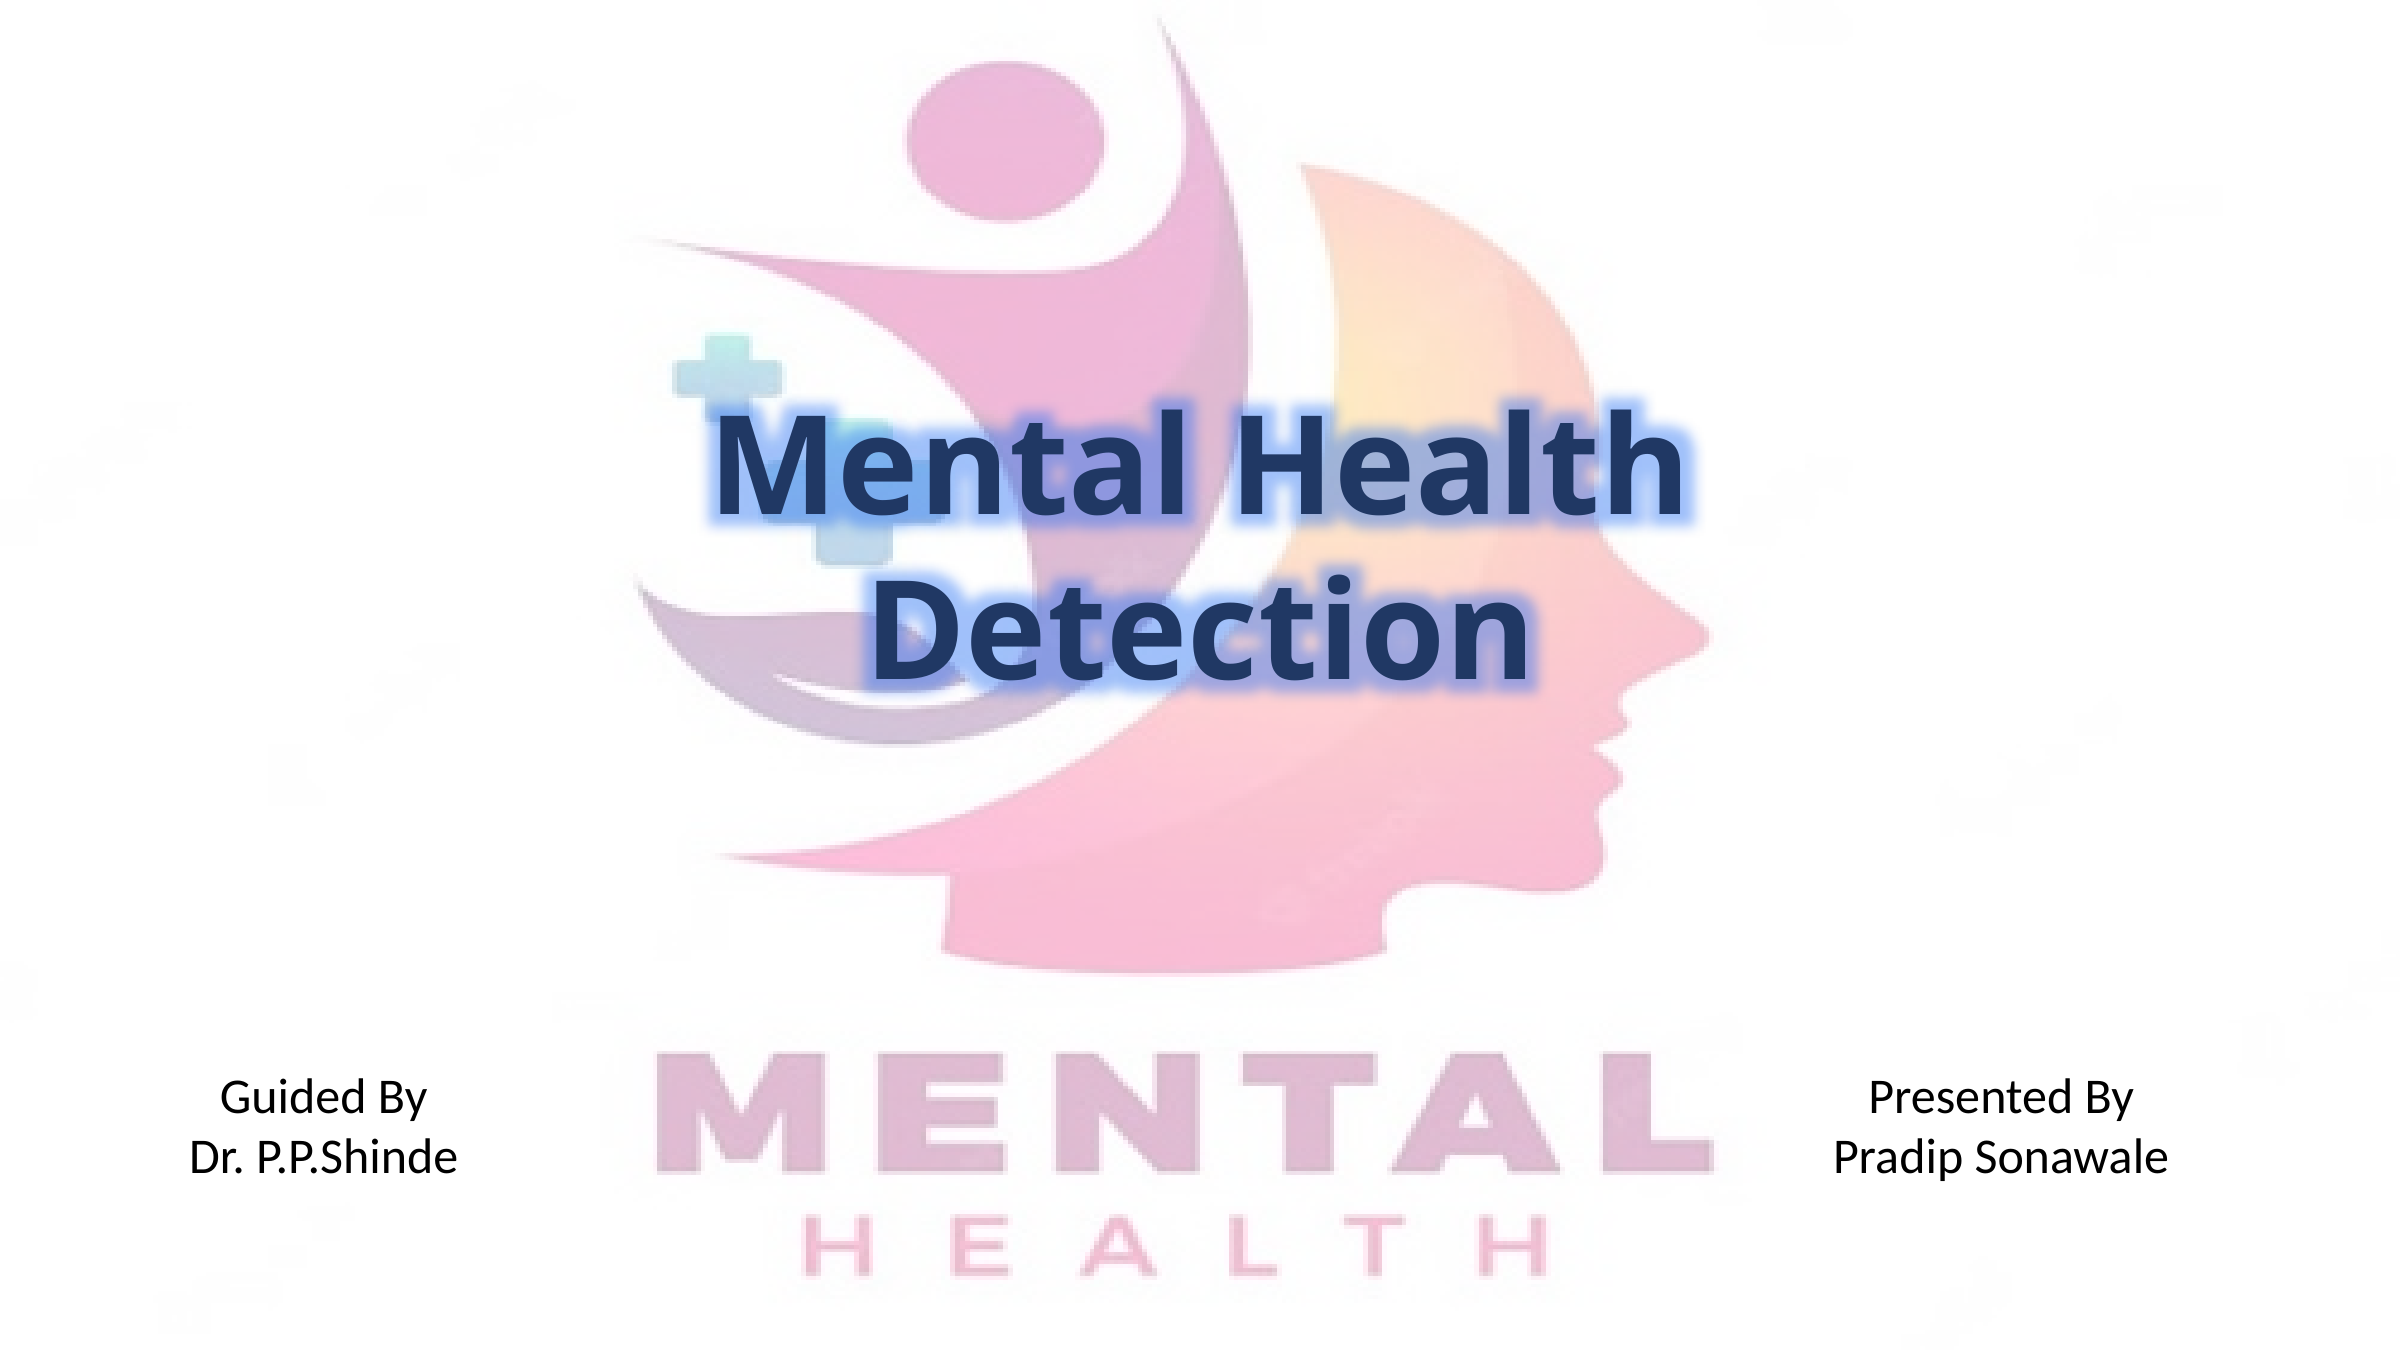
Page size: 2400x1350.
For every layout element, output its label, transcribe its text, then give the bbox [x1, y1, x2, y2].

text_box Guided By Dr. P.P.Shinde [0, 1056, 711, 1191]
text_box Mental Health Detection [398, 369, 2002, 715]
text_box Presented By Pradip Sonawale [1630, 1056, 2372, 1191]
